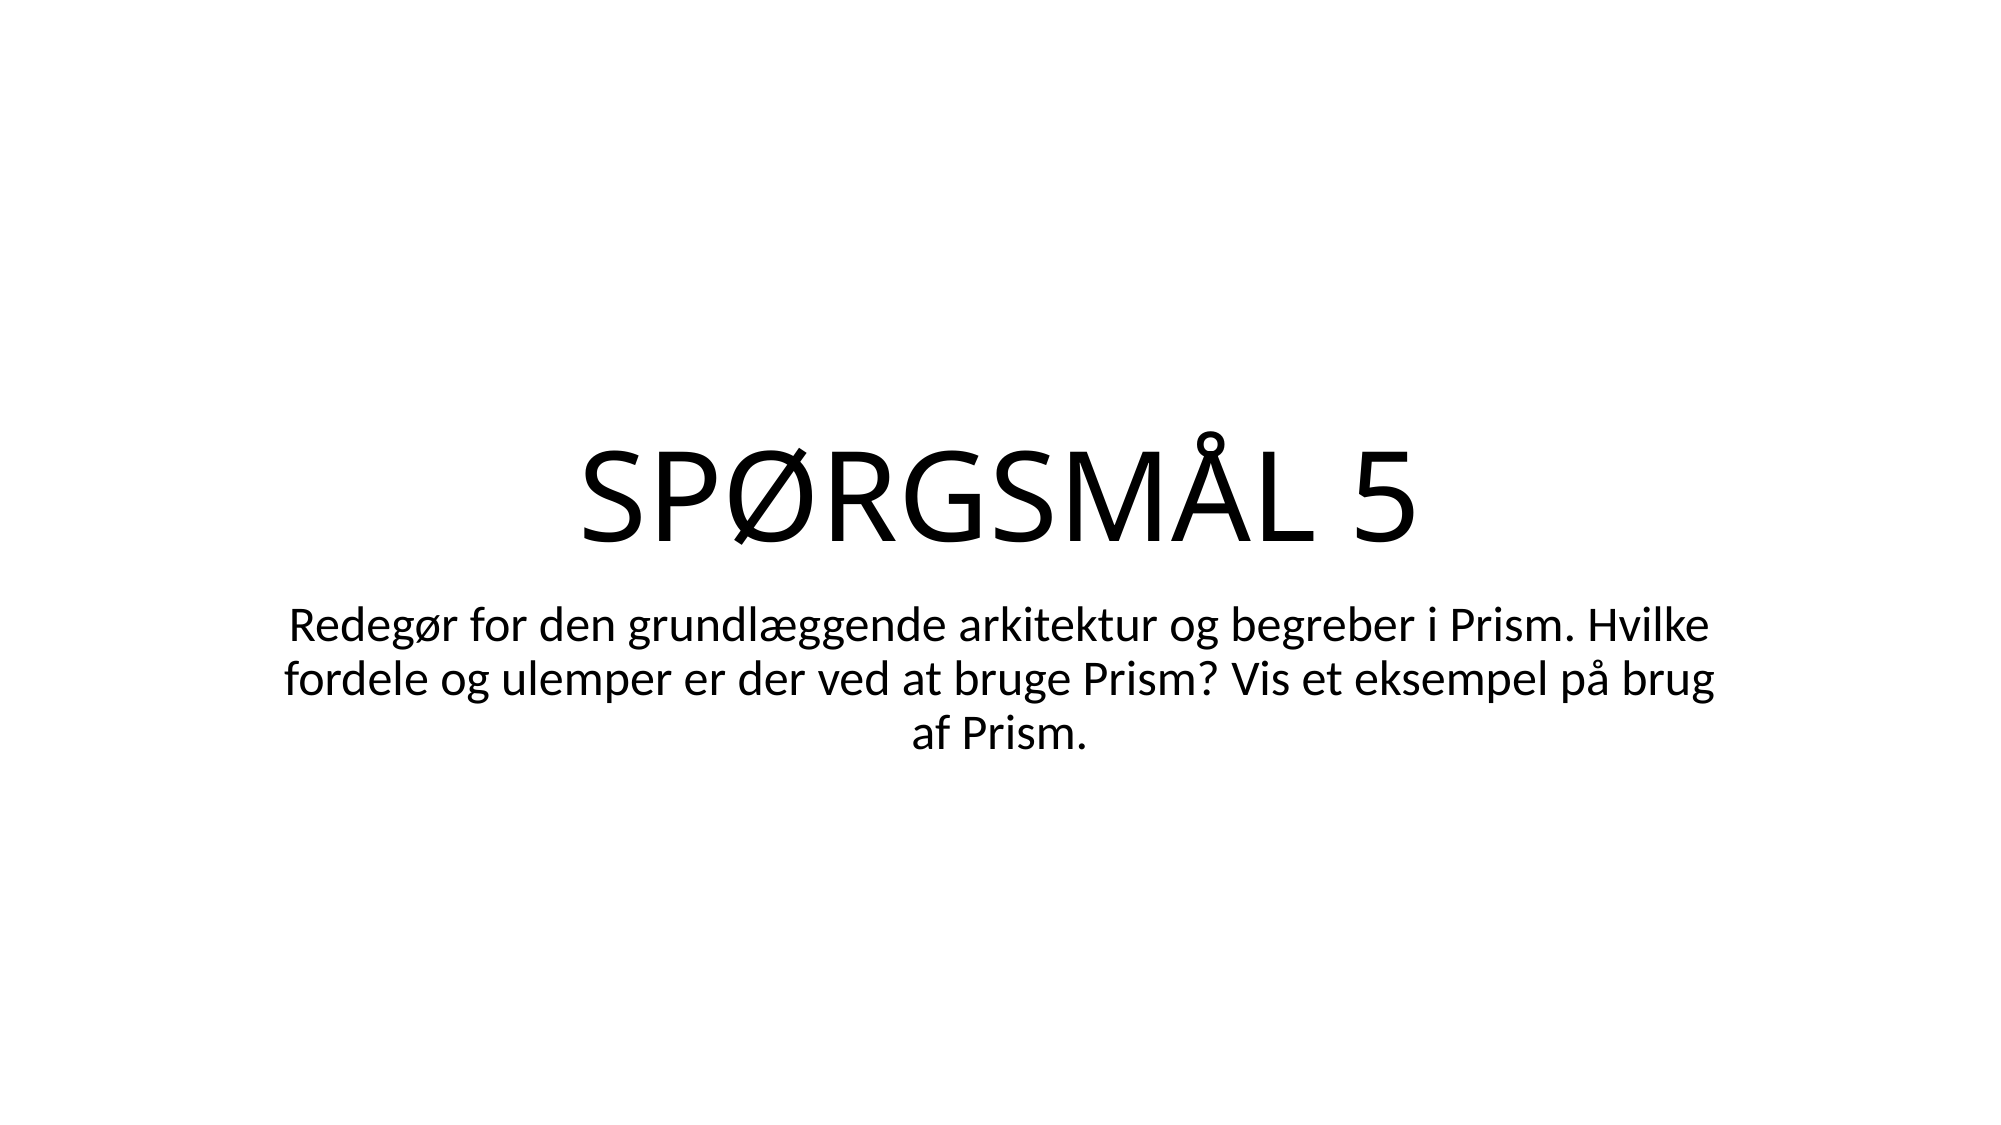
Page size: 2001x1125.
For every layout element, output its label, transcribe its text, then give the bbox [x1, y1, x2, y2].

subtitle Redegør for den grundlæggende arkitektur og begreber i Prism. Hvilke fordele og ulemper er der ved at bruge Prism? Vis et eksempel på brug af Prism. [249, 590, 1750, 863]
title SPØRGSMÅL 5 [249, 184, 1750, 576]
